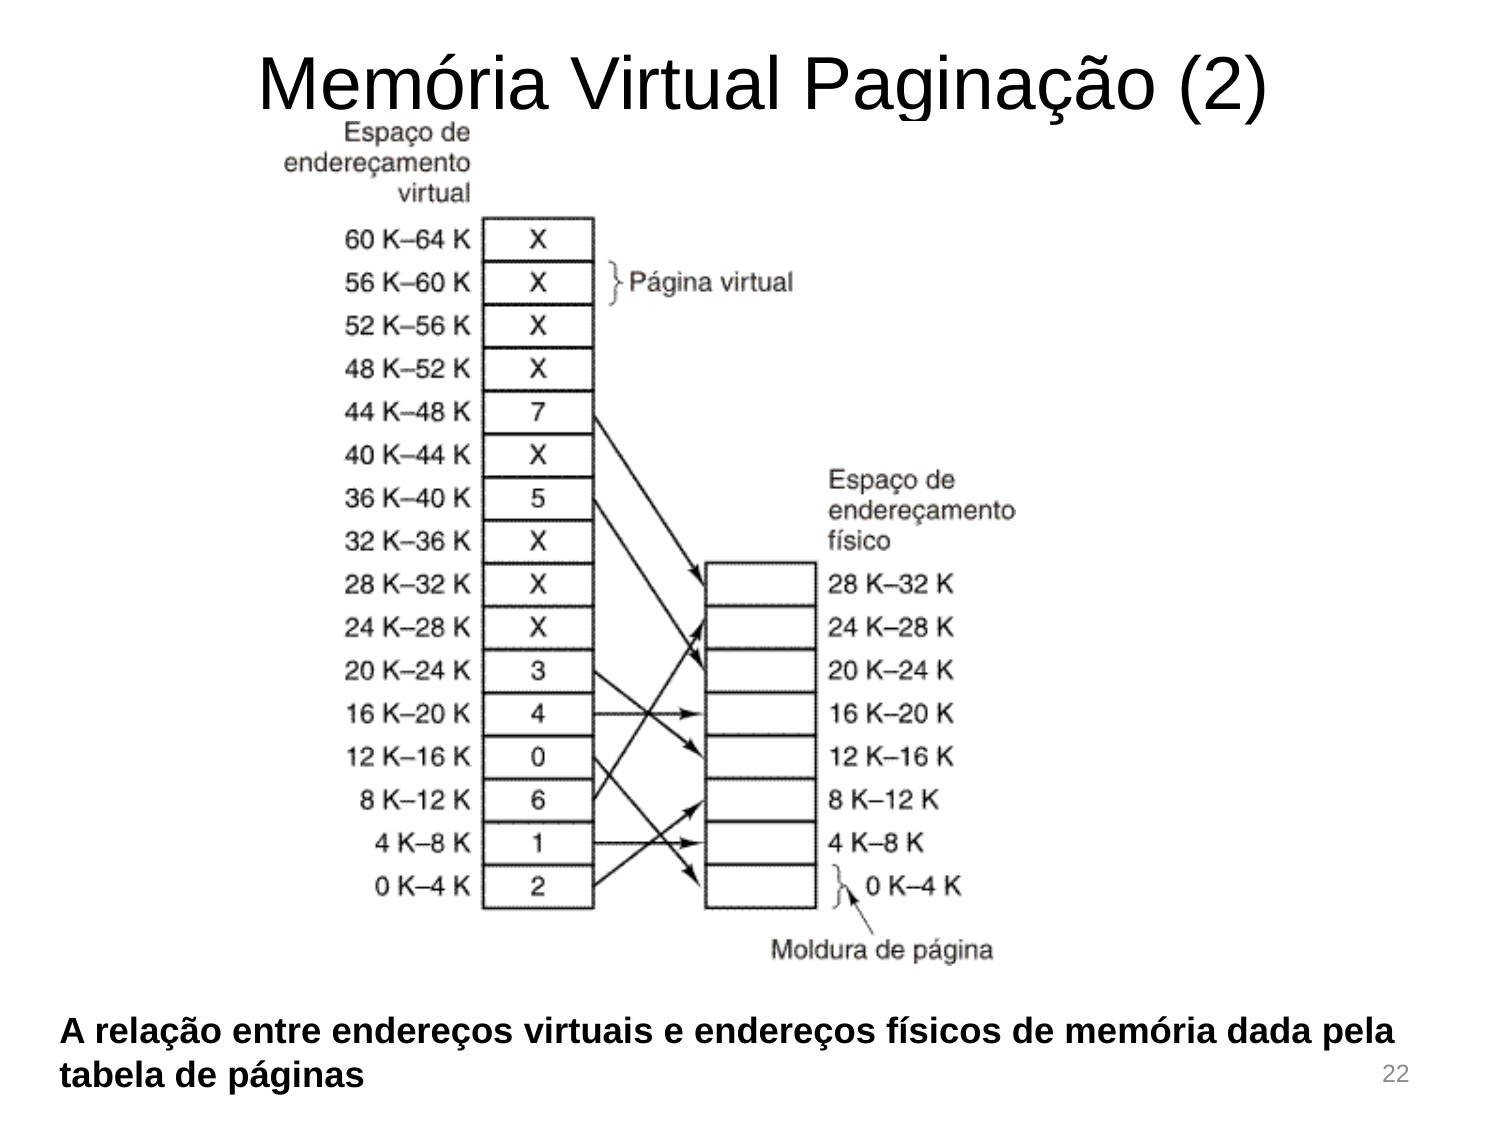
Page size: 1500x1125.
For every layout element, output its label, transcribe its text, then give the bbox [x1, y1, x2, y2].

picture [284, 121, 1017, 966]
title Memória Virtual Paginação (2) [126, 26, 1402, 215]
list A relação entre endereços virtuais e endereços físicos de memória dada pela tabela de páginas [0, 999, 1500, 1103]
